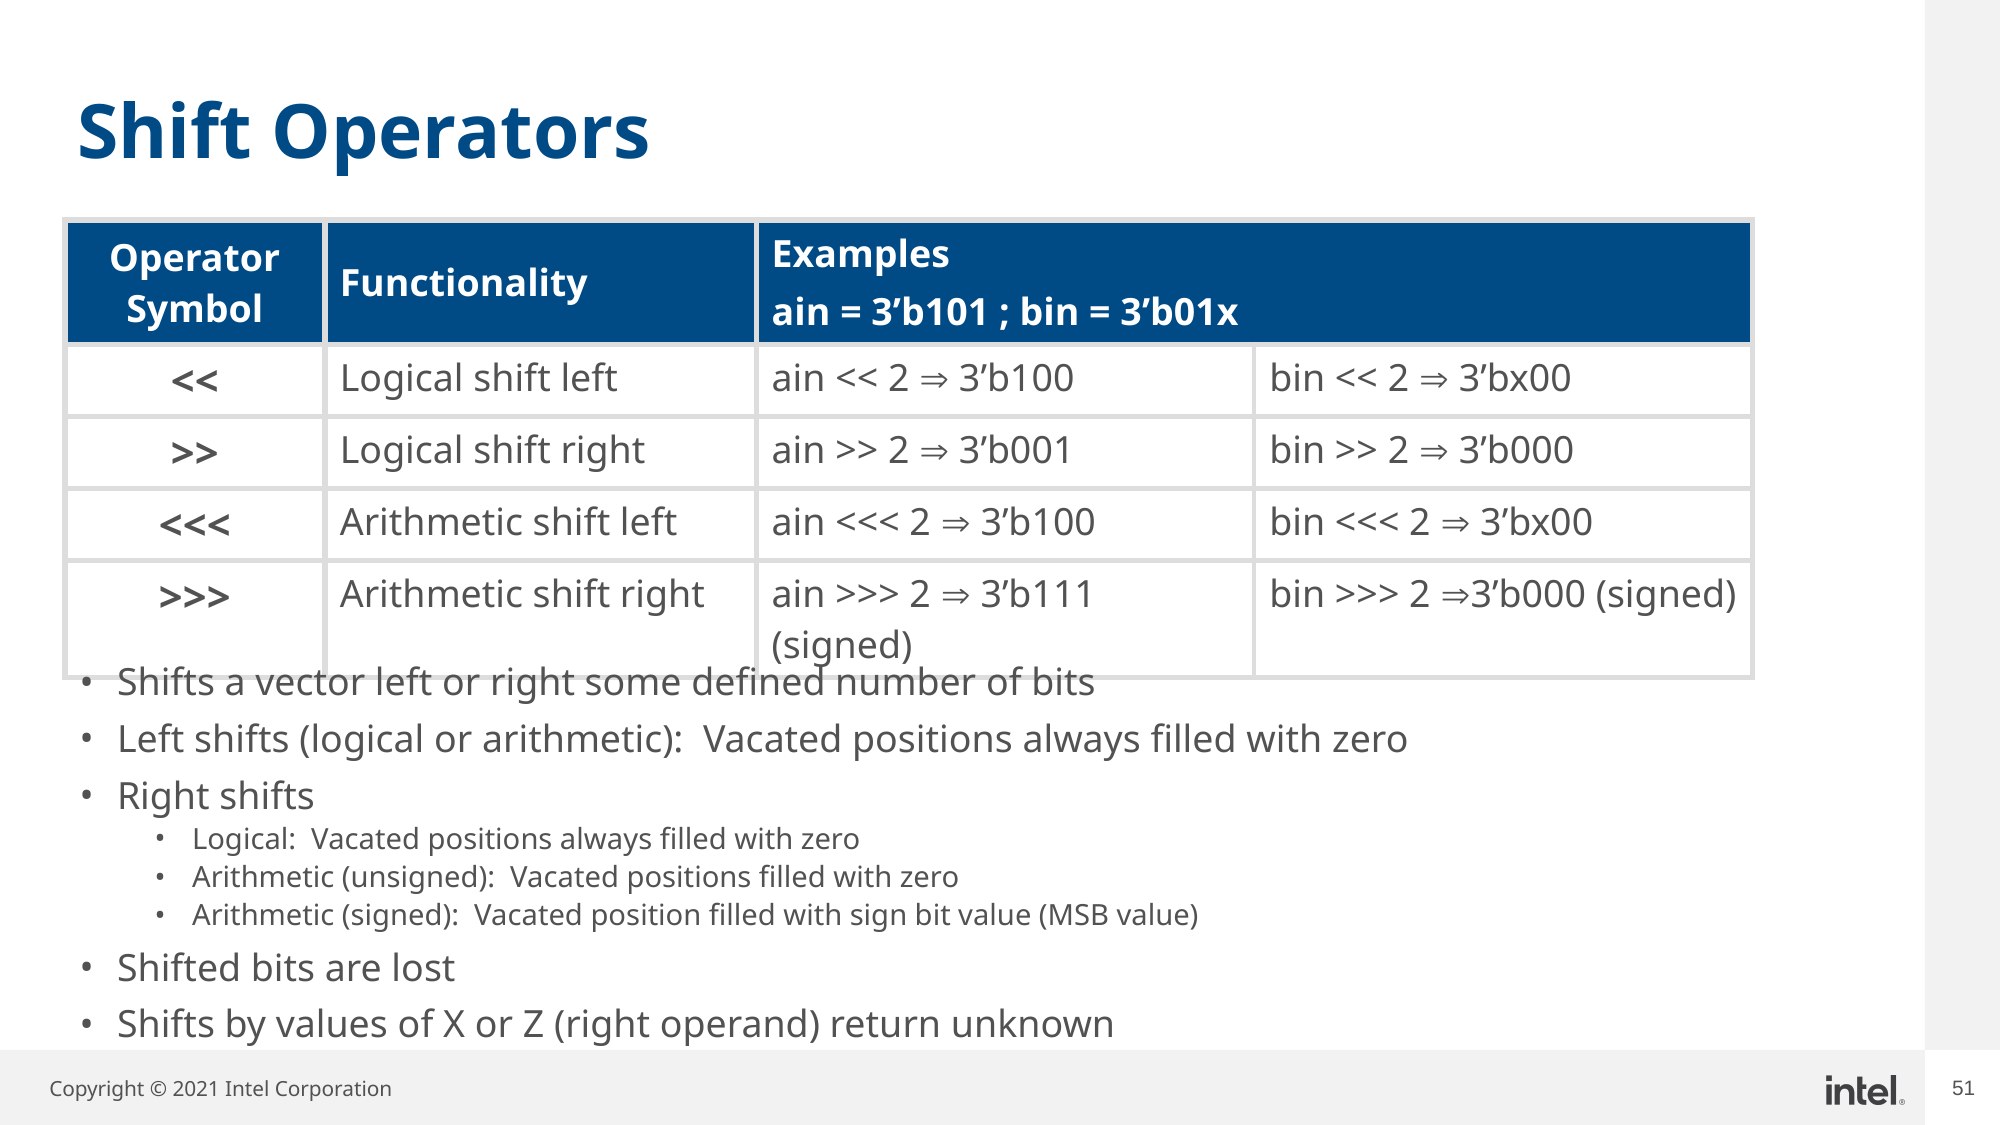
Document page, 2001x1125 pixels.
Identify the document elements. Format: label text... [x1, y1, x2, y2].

table_cell bin >>> 2 3’b000 (signed) [1256, 563, 1750, 659]
table_cell >>> [68, 563, 322, 659]
table_cell Arithmetic shift left [328, 491, 754, 558]
table_cell bin <<< 2  3’bx00 [1256, 491, 1750, 558]
table_cell Logical shift left [328, 347, 754, 414]
table_cell bin >> 2  3’b000 [1256, 419, 1750, 486]
table_cell ain <<< 2  3’b100 [759, 491, 1252, 558]
table_cell >> [68, 419, 322, 486]
table_cell << [68, 347, 322, 414]
table_cell Arithmetic shift right [328, 563, 754, 659]
text_box Shifts a vector left or right some defined number of bits Left shifts (logical or arithmetic): Vacated positions always filled with zero Right shifts Logical: Vacated positions always filled with zero Arithmetic (unsigned): Vacated positions filled with zero Arithmetic (signed): Vacated position filled with sign bit value (MSB value) Shifted bits are lost Shifts by values of X or Z (right operand) return unknown [64, 659, 1798, 1048]
table_cell <<< [68, 491, 322, 558]
table_header Examples ain = 3’b101 ; bin = 3’b01x [759, 223, 1750, 342]
table_cell ain << 2  3’b100 [759, 347, 1252, 414]
table_header Functionality [328, 223, 754, 342]
title Shift Operators [62, 36, 1863, 234]
table_cell Logical shift right [328, 419, 754, 486]
table_cell bin << 2  3’bx00 [1256, 347, 1750, 414]
table_cell ain >> 2  3’b001 [759, 419, 1252, 486]
table_cell ain >>> 2  3’b111 (signed) [759, 563, 1252, 659]
table_header Operator Symbol [68, 223, 322, 342]
picture [1826, 1075, 1905, 1105]
